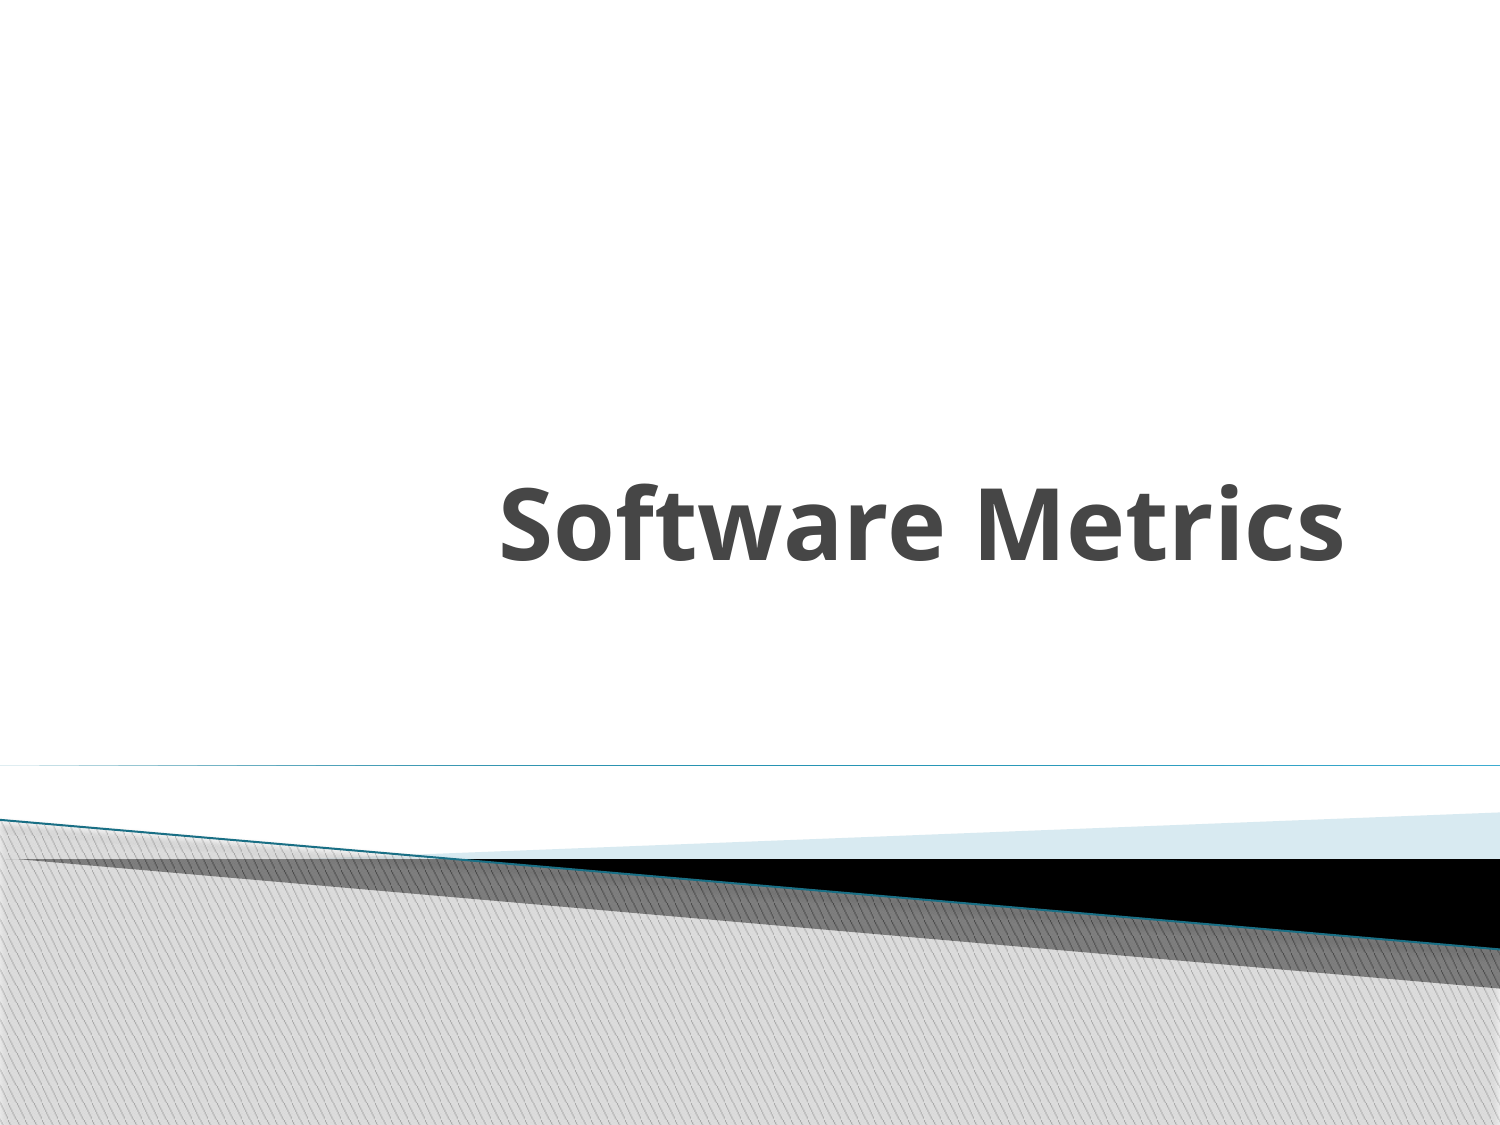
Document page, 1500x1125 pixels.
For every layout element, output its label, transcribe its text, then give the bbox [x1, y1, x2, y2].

picture [5, 859, 1500, 989]
title Software Metrics [112, 287, 1388, 588]
